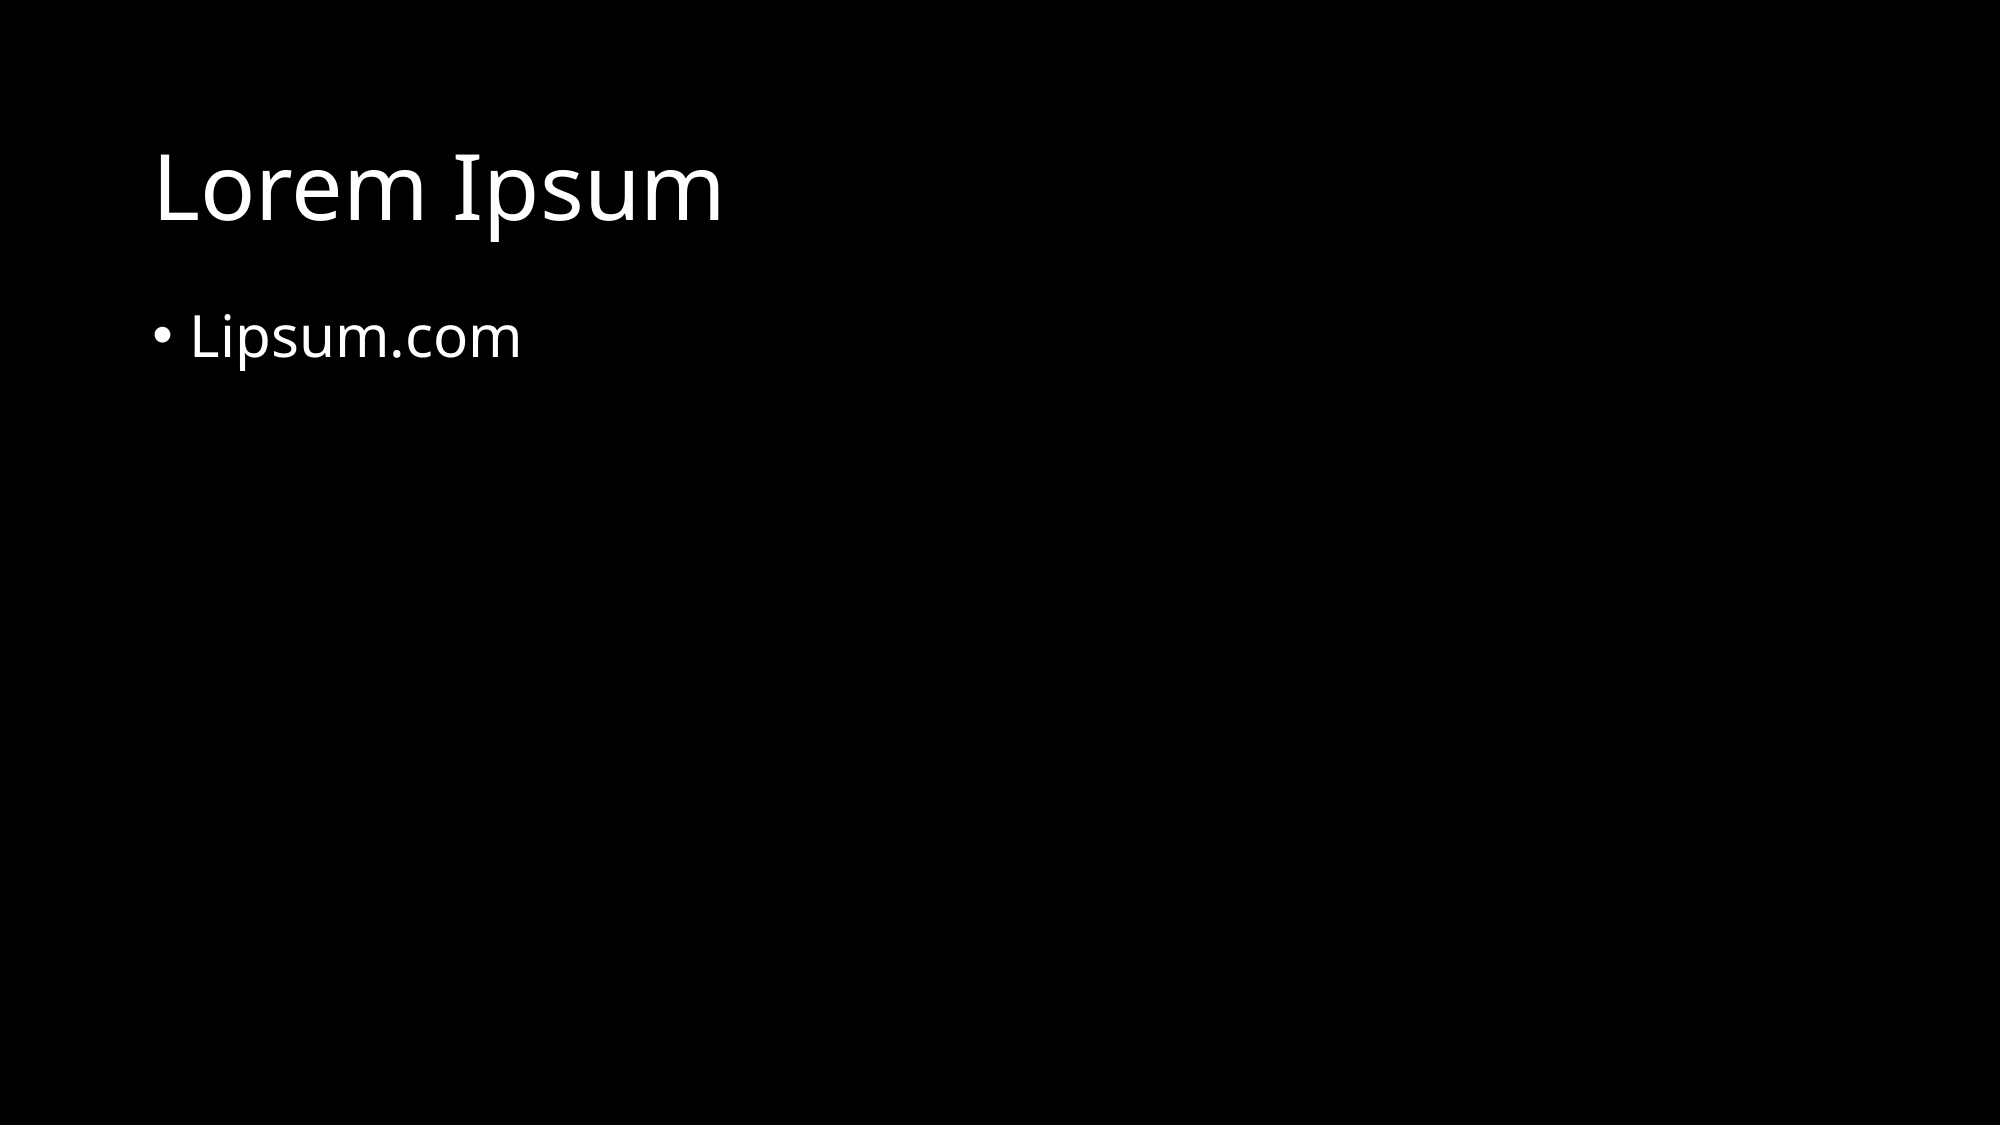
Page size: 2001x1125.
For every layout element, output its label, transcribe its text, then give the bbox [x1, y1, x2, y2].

title Lorem Ipsum [137, 82, 1863, 299]
list Lipsum.com [137, 299, 1863, 1014]
